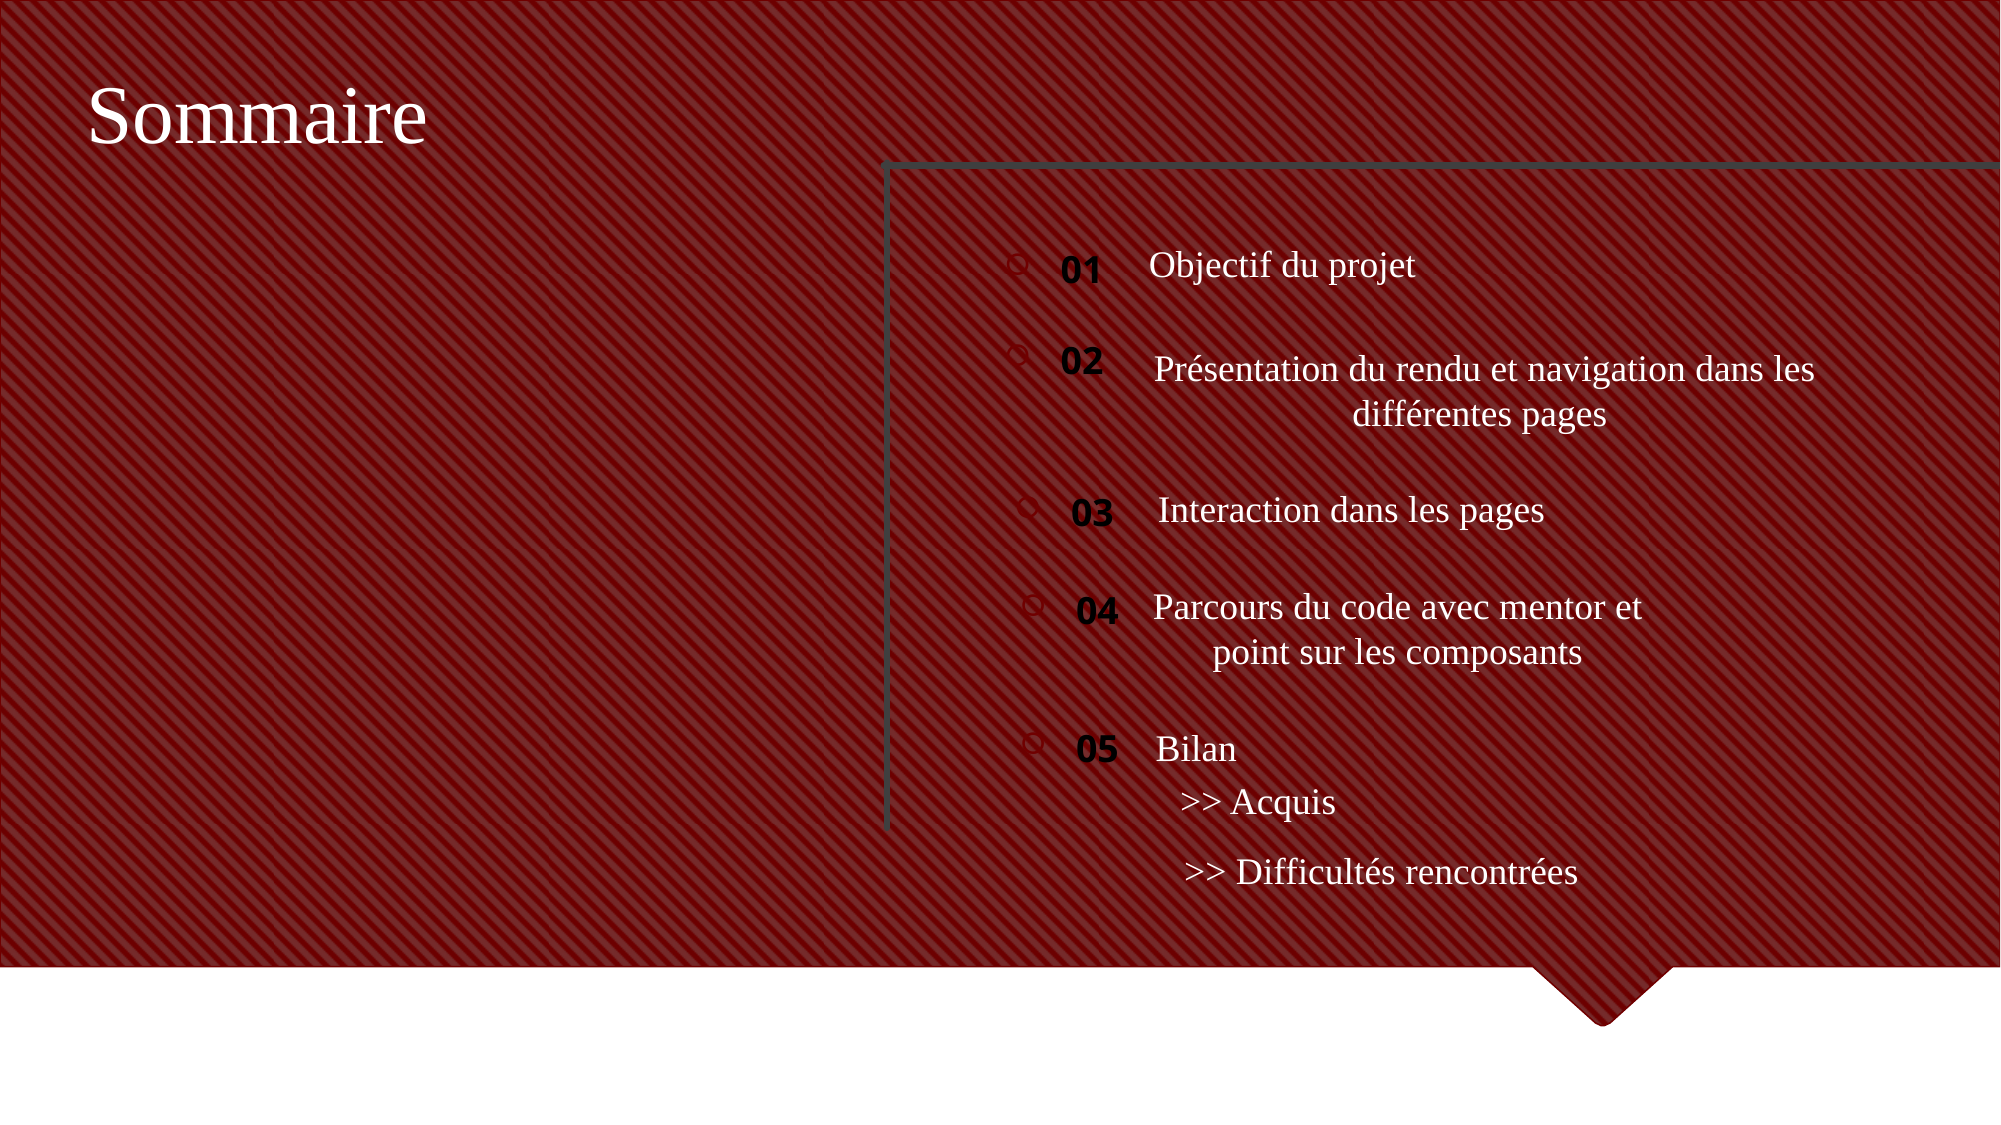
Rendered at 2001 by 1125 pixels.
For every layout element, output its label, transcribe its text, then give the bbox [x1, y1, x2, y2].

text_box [883, 162, 2000, 829]
text_box Sommaire [71, 52, 496, 168]
text_box >> Difficultés rencontrées [1169, 839, 1594, 945]
